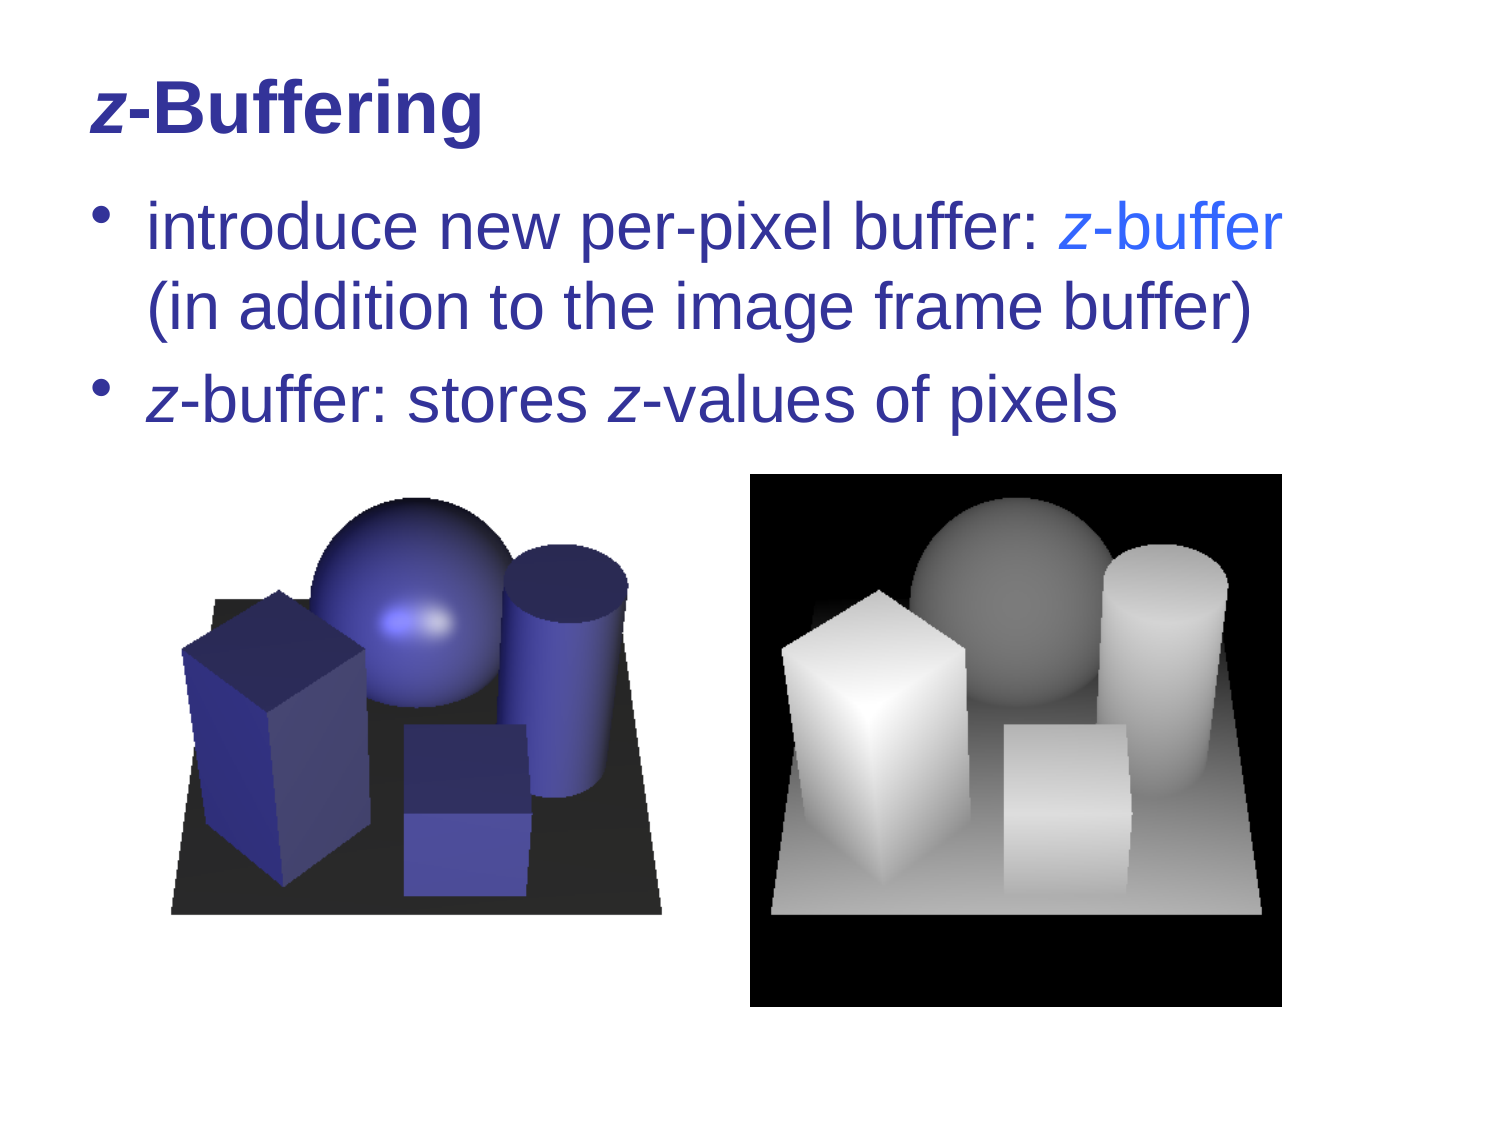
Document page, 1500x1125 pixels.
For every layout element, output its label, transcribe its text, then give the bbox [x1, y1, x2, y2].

list introduce new per-pixel buffer: z-buffer (in addition to the image frame buffer) z-buffer: stores z-values of pixels [75, 174, 1425, 1038]
picture [749, 474, 1282, 1007]
title z-Buffering [75, 45, 1425, 163]
picture [149, 474, 682, 1007]
